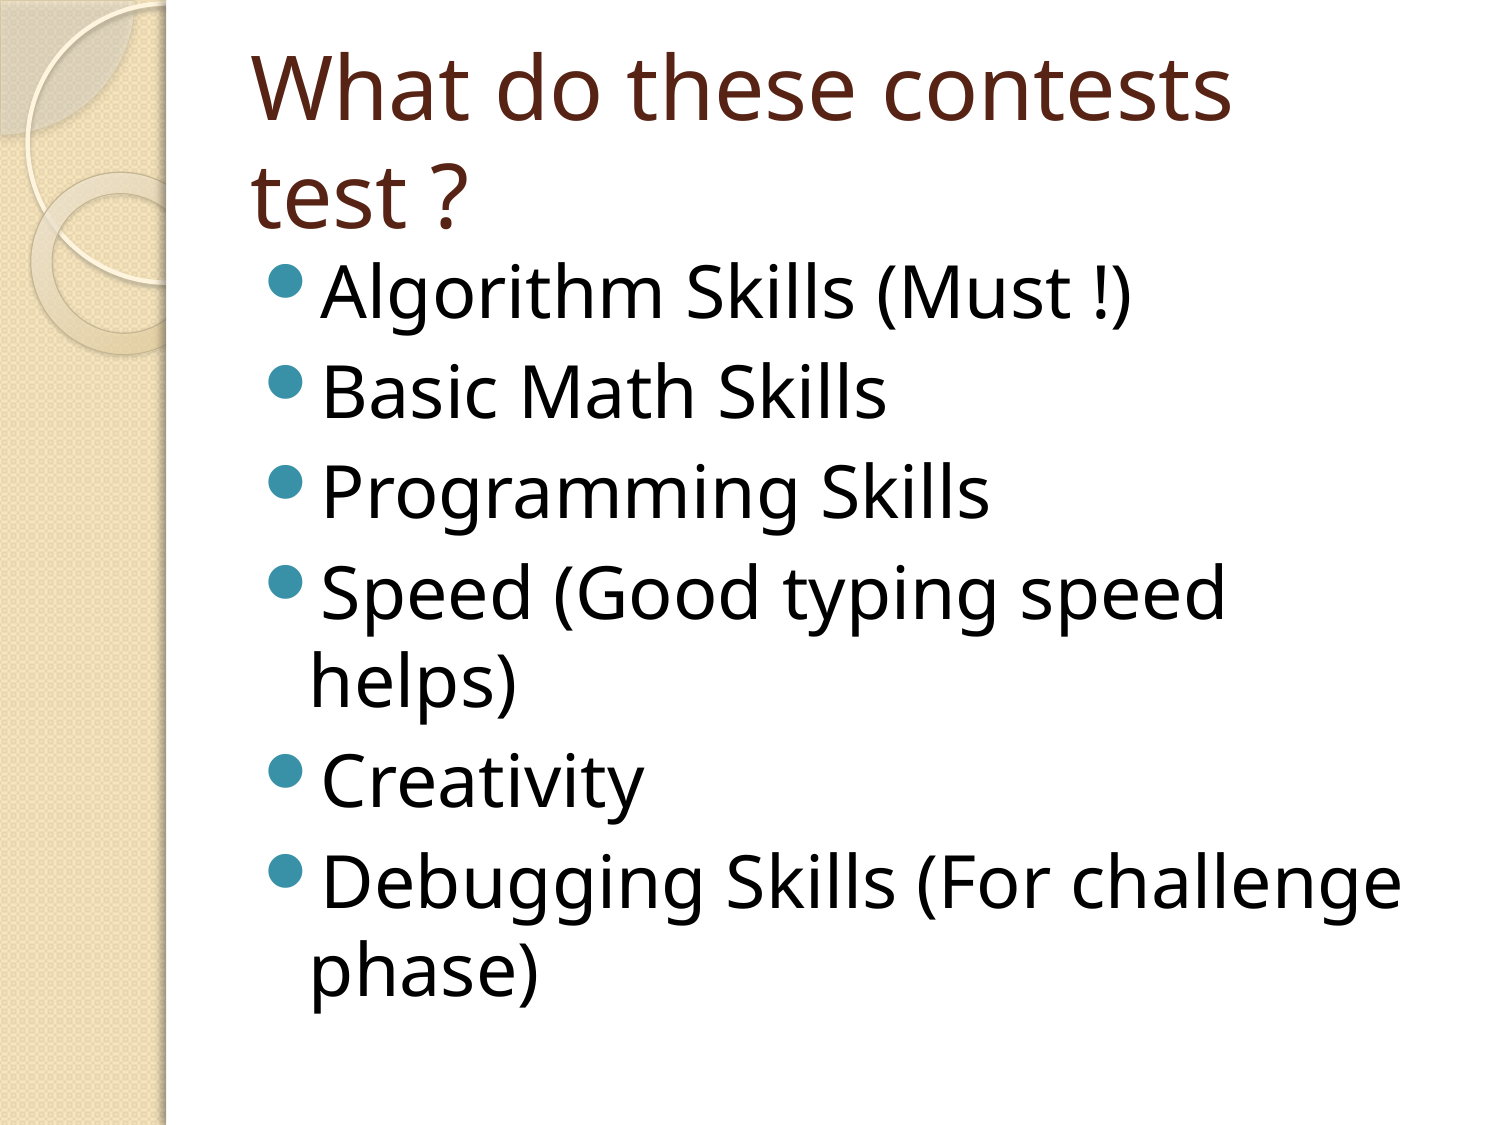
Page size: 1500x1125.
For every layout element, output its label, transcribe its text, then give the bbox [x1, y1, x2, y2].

list Algorithm Skills (Must !) Basic Math Skills Programming Skills Speed (Good typing speed helps) Creativity Debugging Skills (For challenge phase) [235, 237, 1466, 1025]
title What do these contests test ? [235, 45, 1466, 233]
